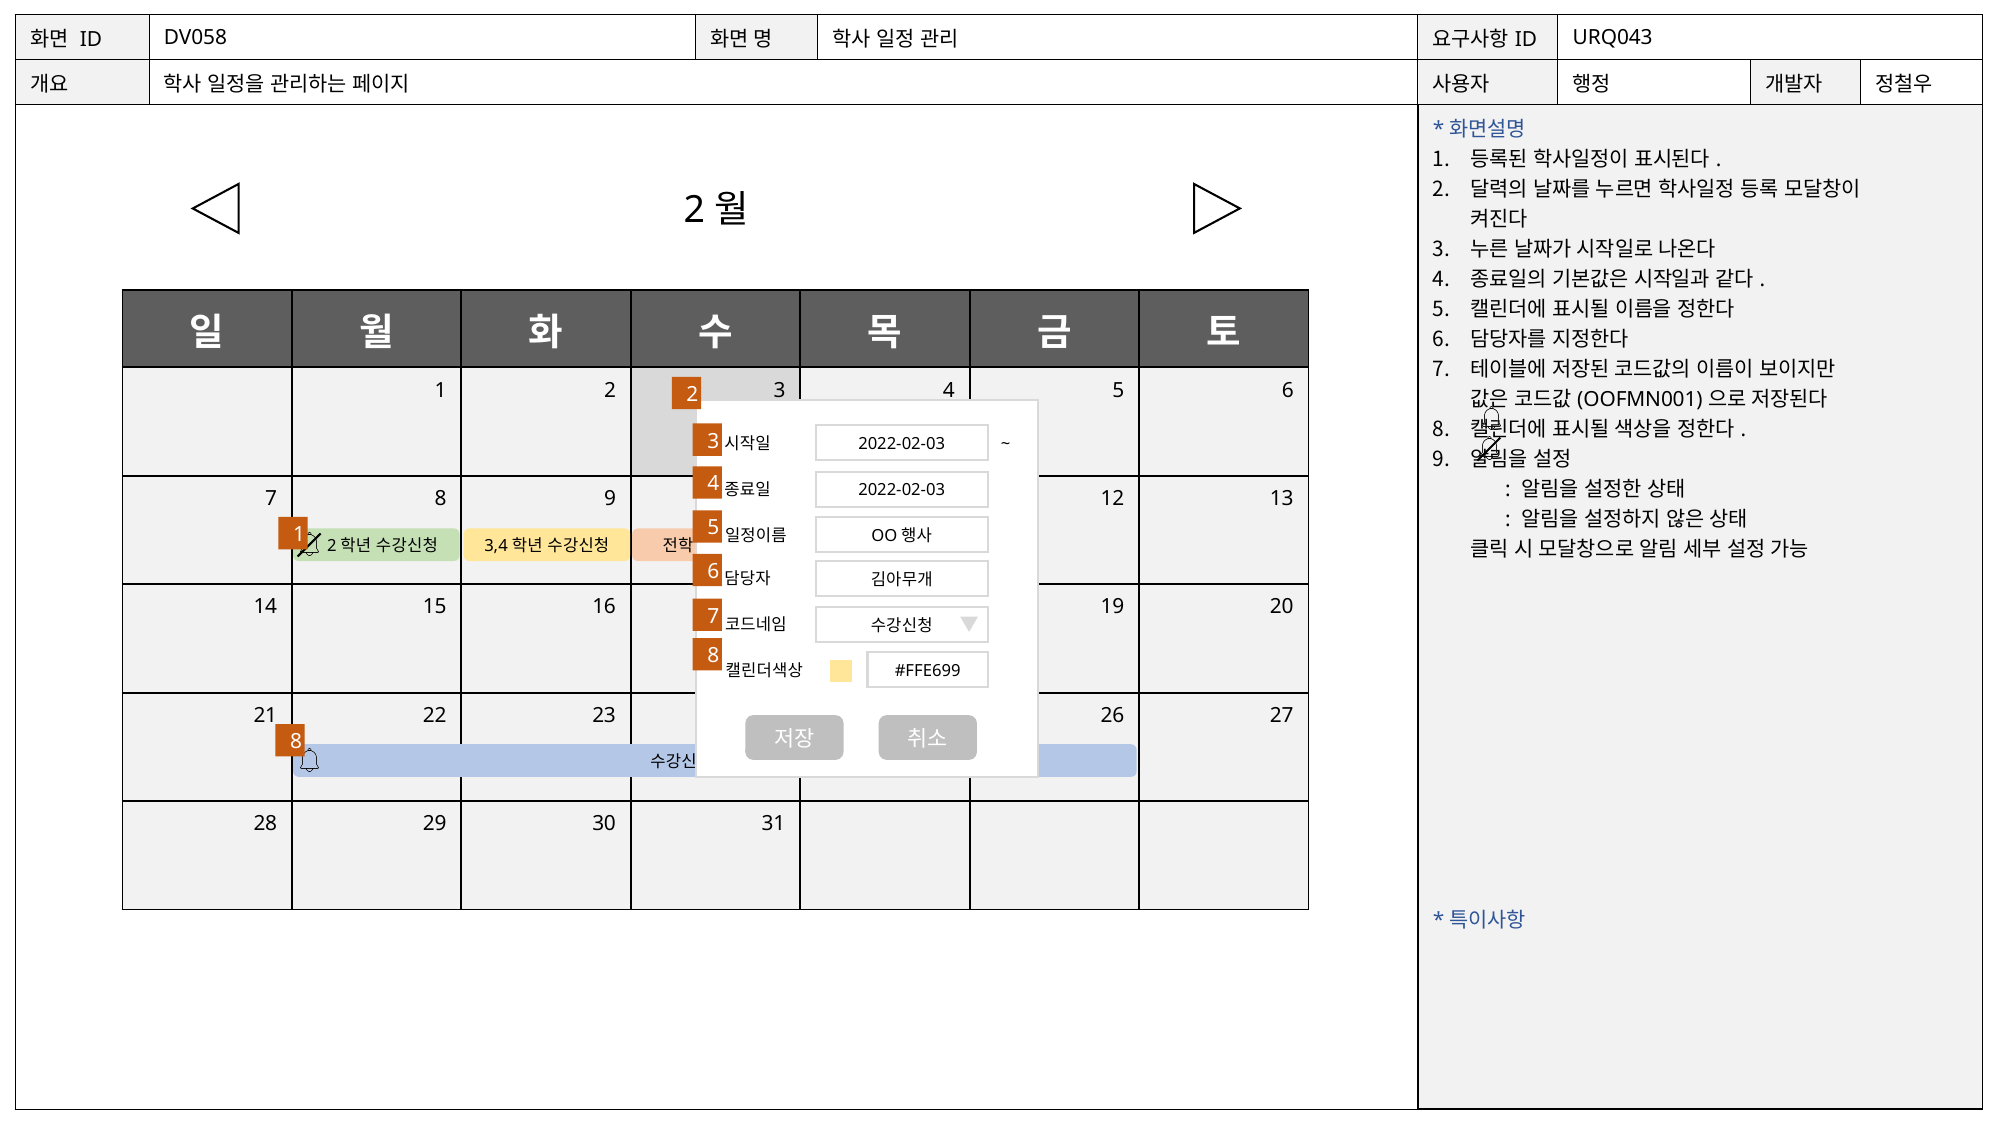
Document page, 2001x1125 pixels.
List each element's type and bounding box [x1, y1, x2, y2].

table_header [818, 15, 1417, 59]
table_cell [16, 105, 1417, 1109]
text_box [277, 516, 461, 563]
table_cell [1419, 105, 1982, 1108]
table_cell [16, 60, 149, 104]
table_header [632, 291, 799, 366]
table_cell [150, 60, 1417, 104]
table_cell [1418, 60, 1557, 104]
table_header [293, 291, 460, 366]
text_box [190, 182, 240, 235]
table_header [462, 291, 630, 366]
text_box [274, 376, 1138, 778]
text_box [669, 178, 764, 238]
table_header [16, 15, 149, 59]
text_box [1193, 182, 1243, 235]
table_header [150, 15, 695, 59]
picture [300, 748, 319, 772]
table_header [971, 291, 1138, 366]
table_cell [1558, 60, 1750, 104]
table_header [801, 291, 969, 366]
table_header [123, 291, 291, 366]
table_cell [1751, 60, 1860, 104]
picture [1482, 406, 1501, 430]
table_header [1418, 15, 1557, 59]
table_header [1140, 291, 1308, 366]
table_header [696, 15, 817, 59]
table_cell [1861, 60, 1982, 104]
text_box [1477, 436, 1501, 461]
table_header [1558, 15, 1982, 59]
